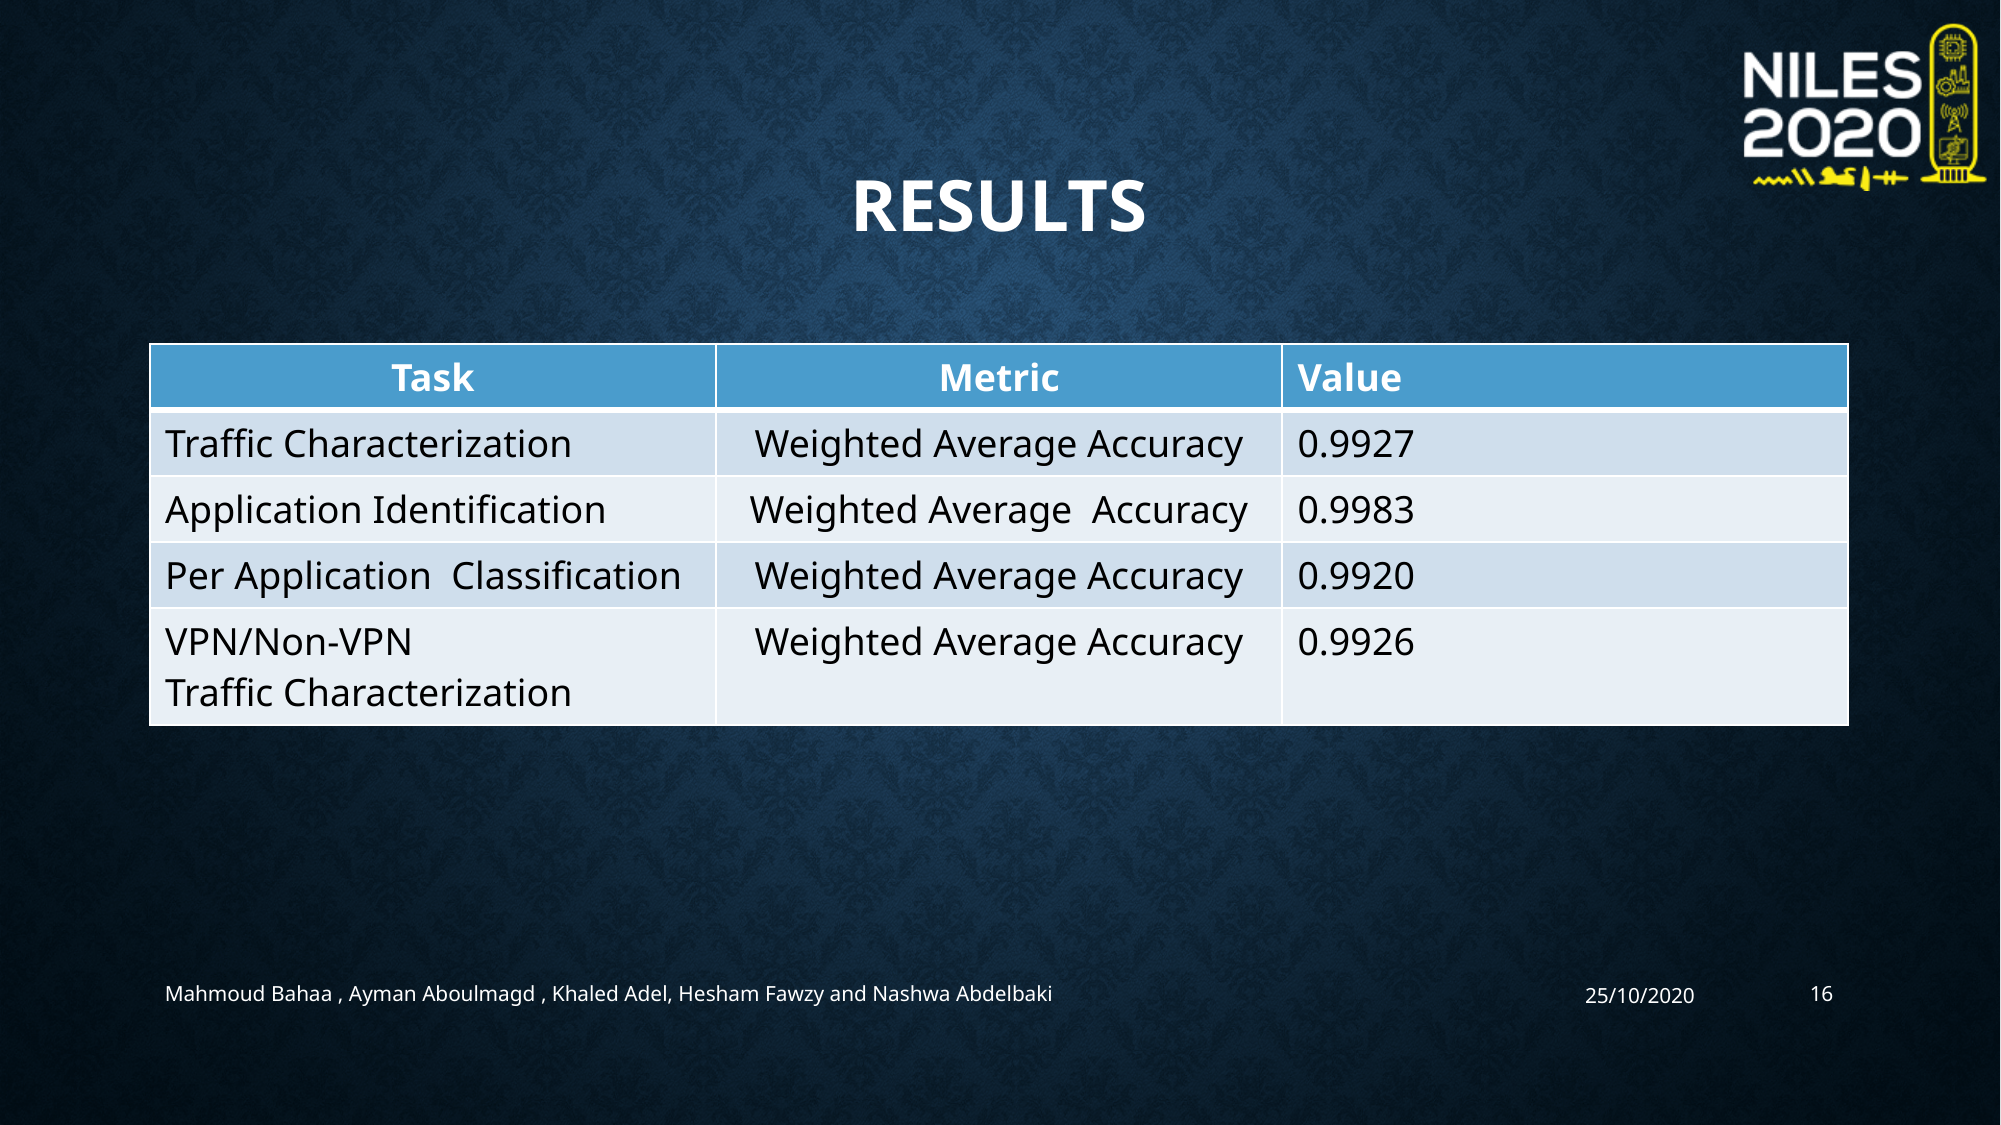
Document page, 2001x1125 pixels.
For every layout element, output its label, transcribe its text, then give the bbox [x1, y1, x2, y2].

title Results [149, 99, 1849, 318]
table_cell Weighted Average Accuracy [717, 413, 1281, 475]
table_cell Weighted Average Accuracy [717, 543, 1281, 607]
slide_number 16 [1724, 965, 1849, 1025]
table_header Task [151, 345, 715, 407]
table_cell 0.9983 [1283, 477, 1847, 541]
table_cell Weighted Average Accuracy [717, 477, 1281, 541]
table_cell 0.9927 [1283, 413, 1847, 475]
table_cell 0.9926 [1283, 609, 1847, 724]
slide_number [1259, 965, 1710, 1025]
table_cell Weighted Average Accuracy [717, 609, 1281, 724]
table_cell Per Application Classification [151, 543, 715, 607]
table_cell Application Identification [151, 477, 715, 541]
table_header Value [1283, 345, 1847, 407]
table_cell VPN/Non-VPN Traffic Characterization [151, 609, 715, 724]
table_header Metric [717, 345, 1281, 407]
table_cell 0.9920 [1283, 543, 1847, 607]
footer Mahmoud Bahaa , Ayman Aboulmagd , Khaled Adel, Hesham Fawzy and Nashwa Abdelbaki [149, 965, 1245, 1025]
table_cell Traffic Characterization [151, 413, 715, 475]
picture [1718, 19, 2001, 191]
